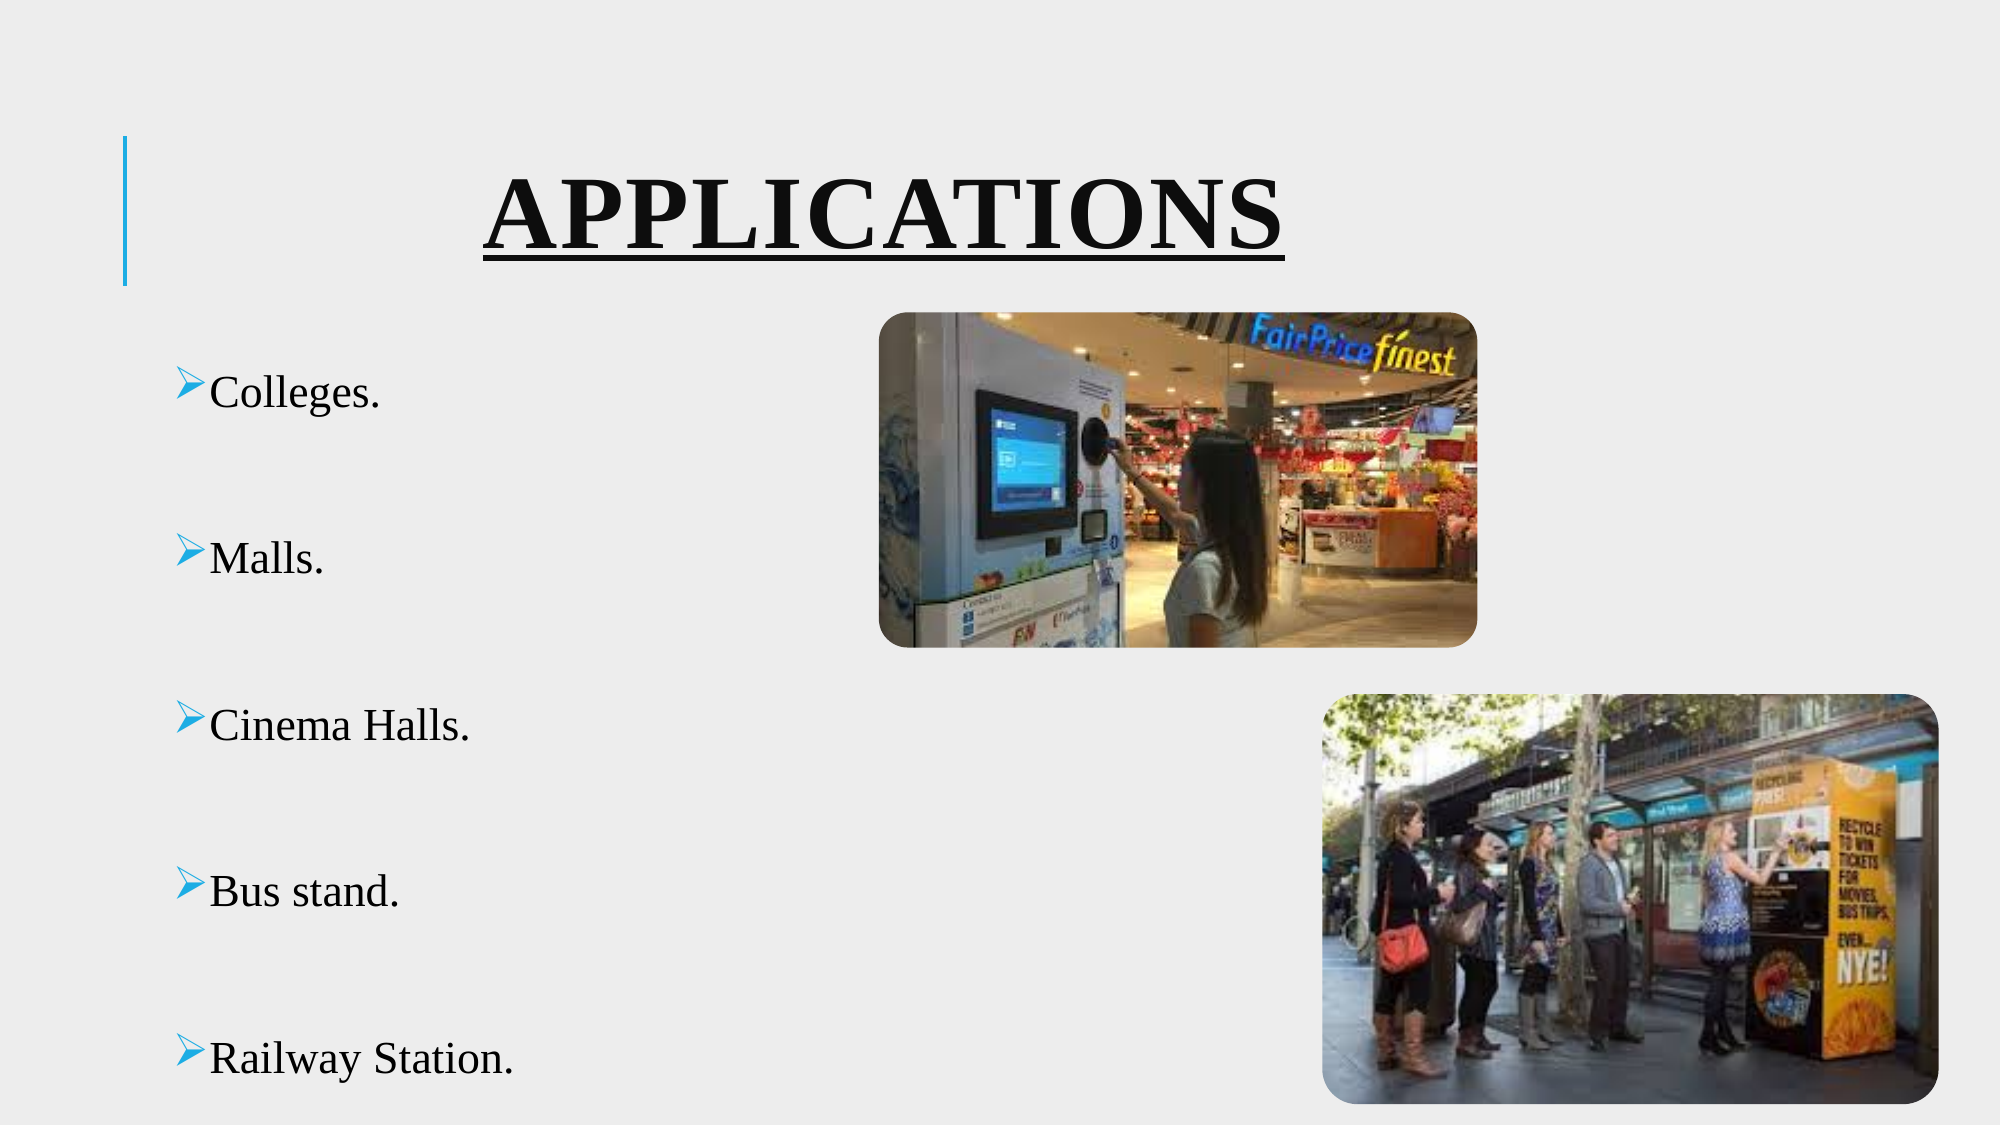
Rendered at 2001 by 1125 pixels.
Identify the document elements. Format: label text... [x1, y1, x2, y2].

picture [878, 312, 1478, 648]
picture [1322, 693, 1939, 1105]
list Colleges. Malls. Cinema Halls. Bus stand. Railway Station. [165, 271, 1965, 1125]
title APPLICATIONS [168, 96, 1763, 271]
